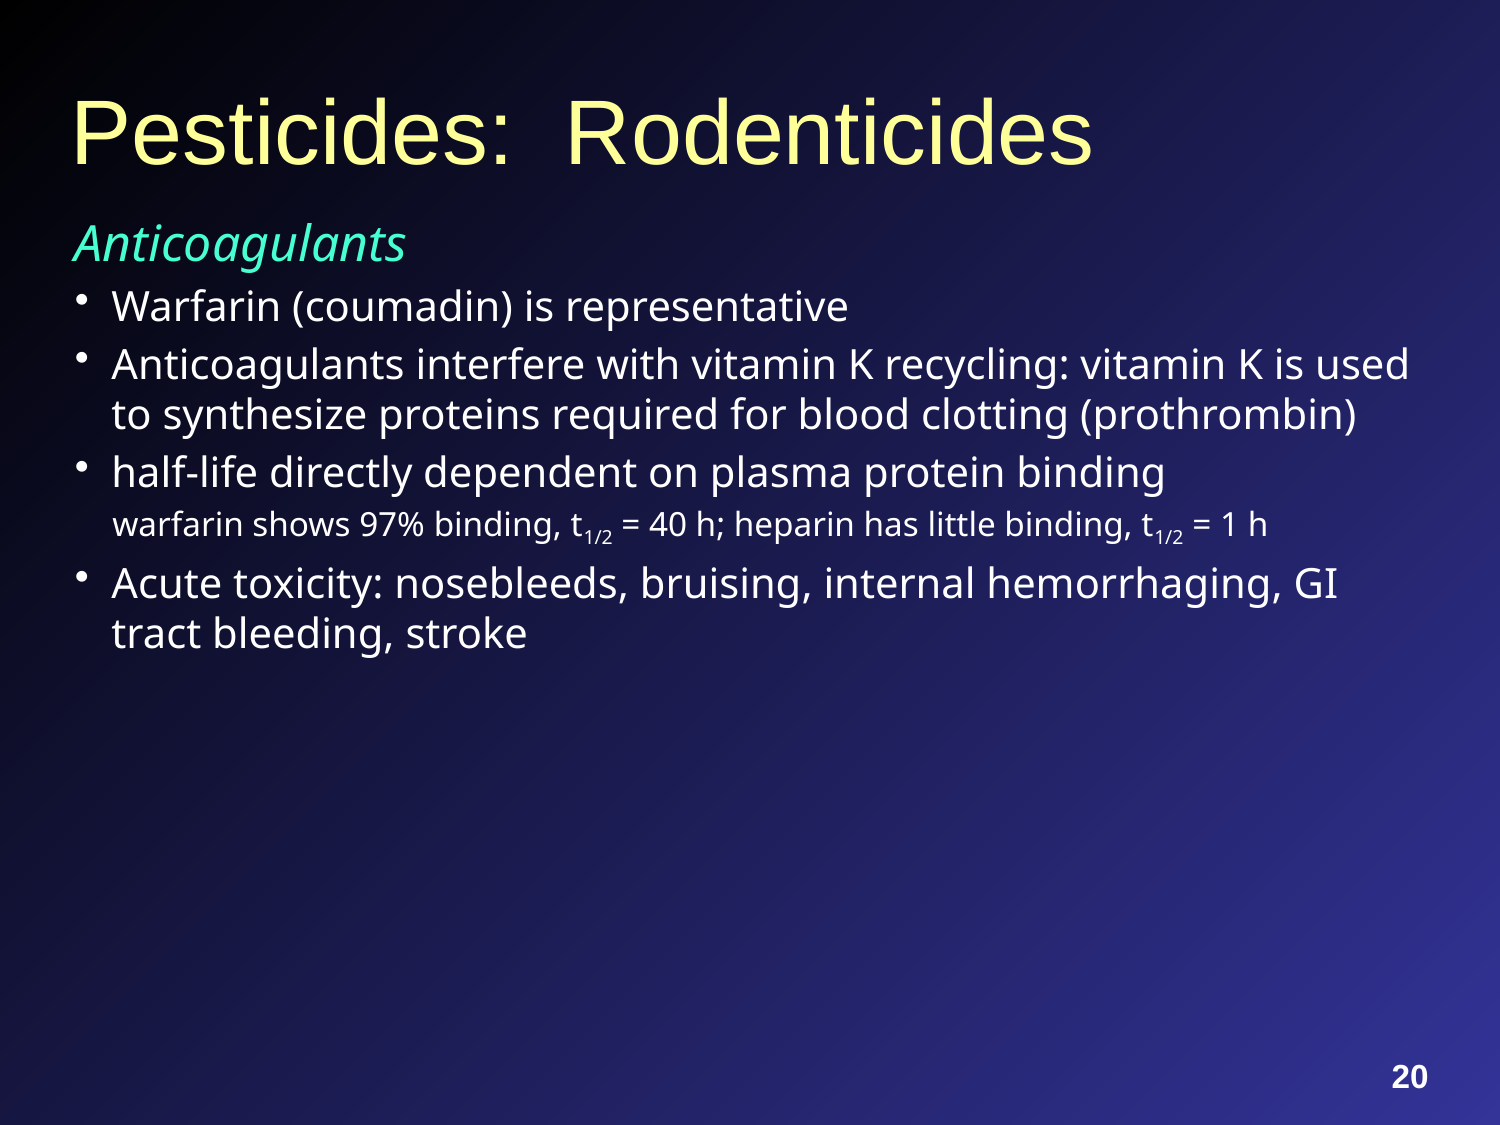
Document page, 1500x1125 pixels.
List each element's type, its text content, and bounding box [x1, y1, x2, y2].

slide_number 20 [1093, 1044, 1444, 1105]
list Anticoagulants Warfarin (coumadin) is representative Anticoagulants interfere with vitamin K recycling: vitamin K is used to synthesize proteins required for blood clotting (prothrombin) half-life directly dependent on plasma protein binding warfarin shows 97% binding, t1/2 = 40 h; heparin has little binding, t1/2 = 1 h Acute toxicity: nosebleeds, bruising, internal hemorrhaging, GI tract bleeding, stroke [59, 203, 1437, 1057]
title Pesticides: Rodenticides [55, 65, 1435, 192]
